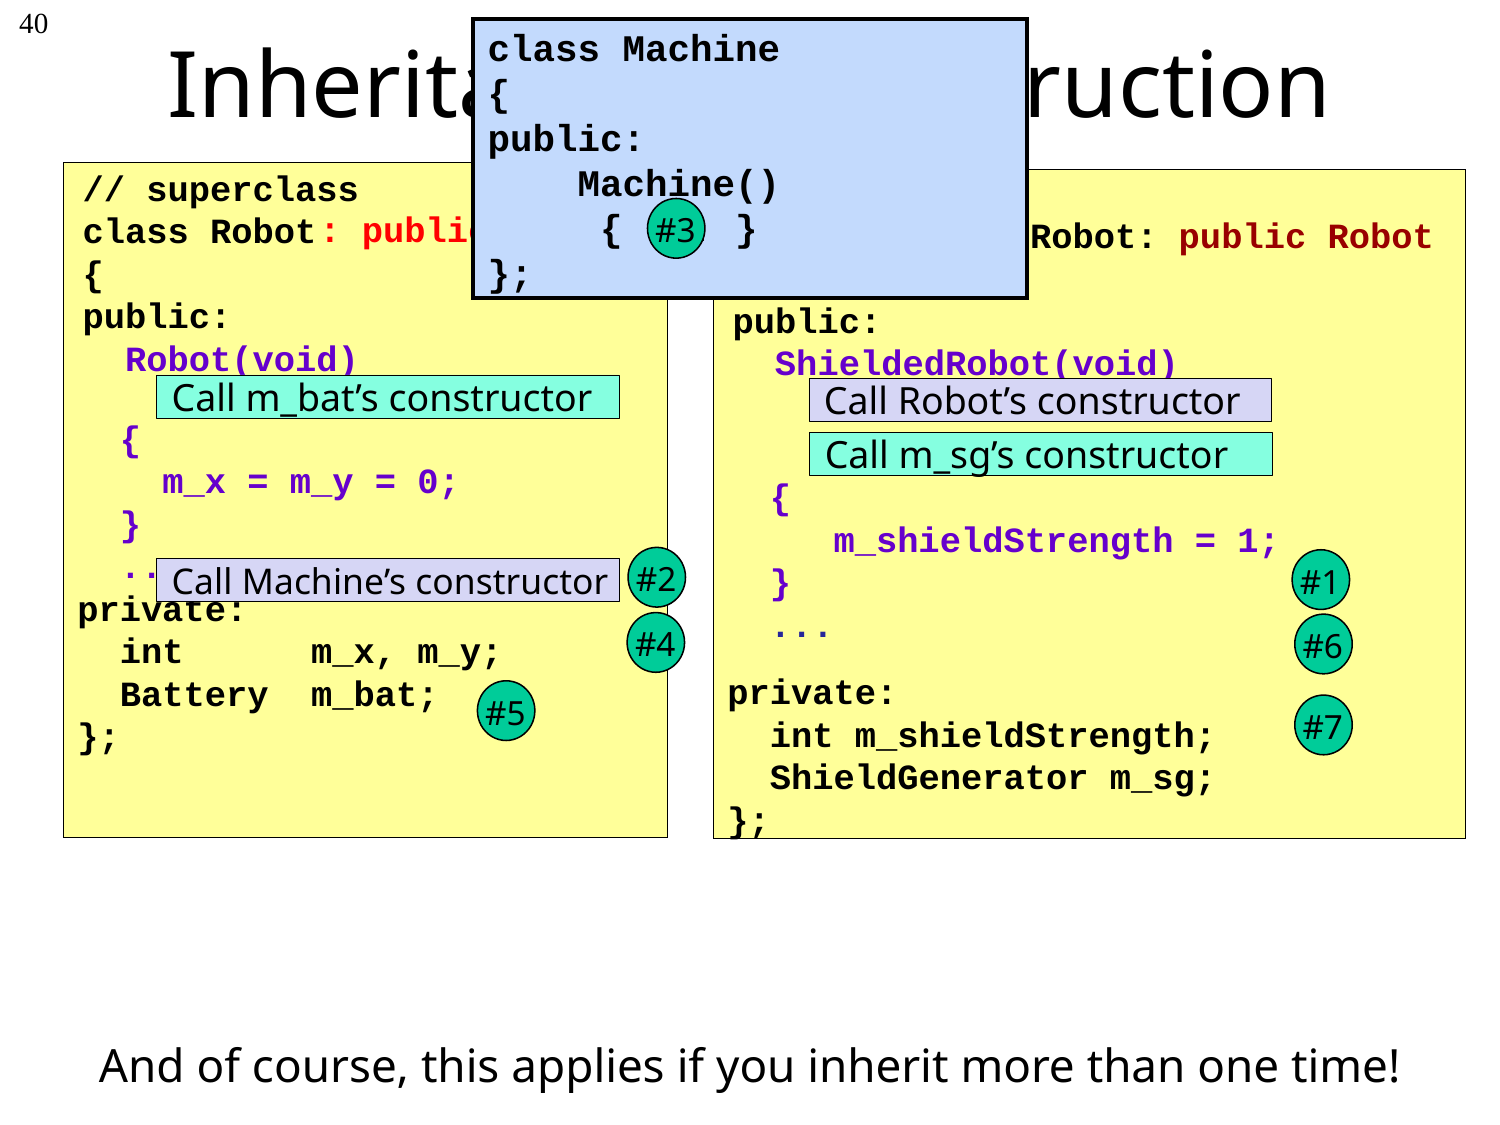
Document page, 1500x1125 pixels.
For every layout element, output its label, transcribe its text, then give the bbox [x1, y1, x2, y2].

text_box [0, 775, 632, 838]
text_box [637, 162, 1493, 897]
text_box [615, 612, 696, 673]
text_box class Machine { public: Machine() { ... } }; [472, 19, 1027, 161]
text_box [1283, 613, 1363, 675]
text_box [1283, 694, 1363, 755]
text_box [0, 158, 843, 373]
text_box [635, 198, 716, 259]
slide_number 40 [0, 0, 64, 72]
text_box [616, 547, 696, 608]
title Inheritance & Construction [112, 0, 1388, 161]
text_box And of course, this applies if you inherit more than one time! [0, 1029, 1500, 1100]
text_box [0, 374, 632, 768]
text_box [465, 680, 546, 741]
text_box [1282, 549, 1358, 610]
